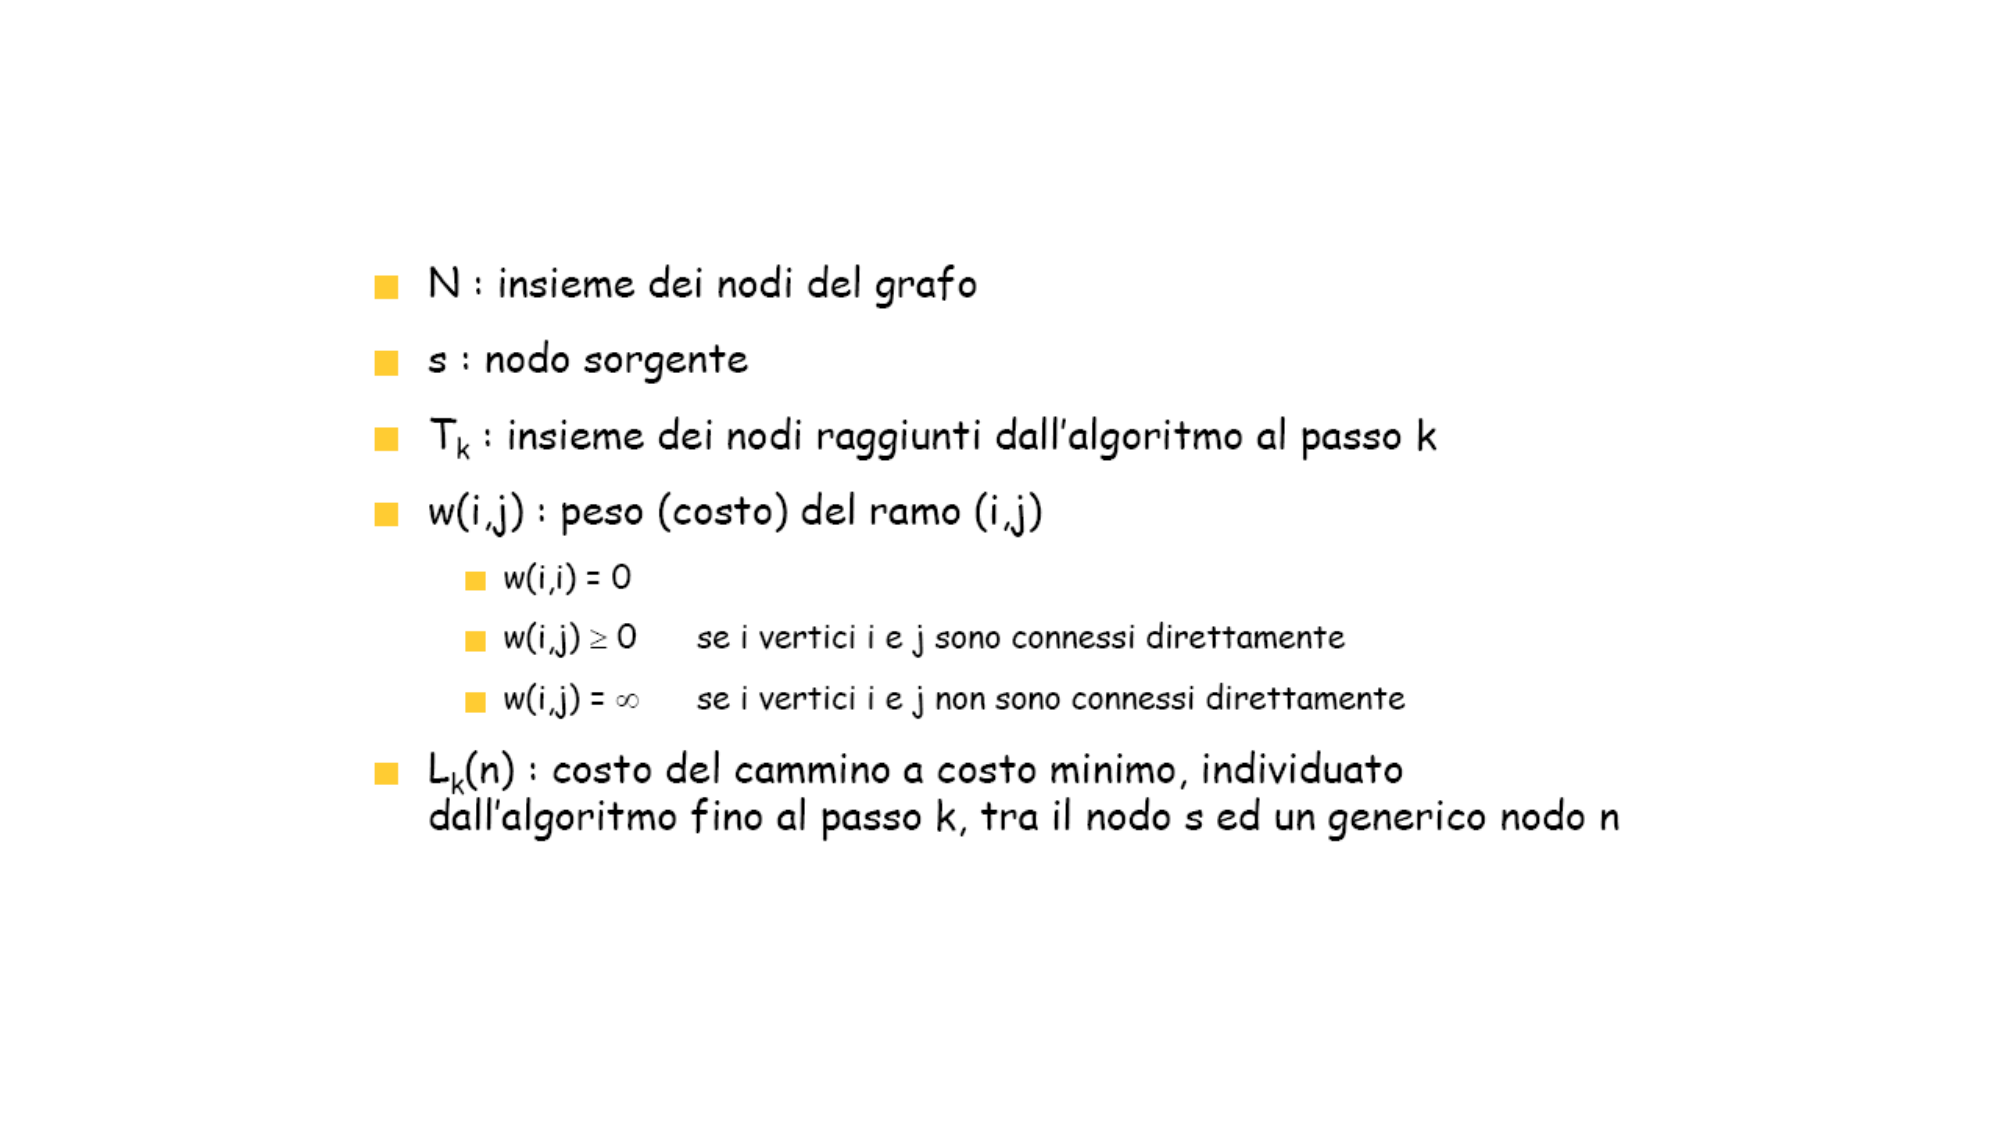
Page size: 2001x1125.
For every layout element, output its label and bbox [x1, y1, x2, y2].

picture [364, 257, 1636, 868]
